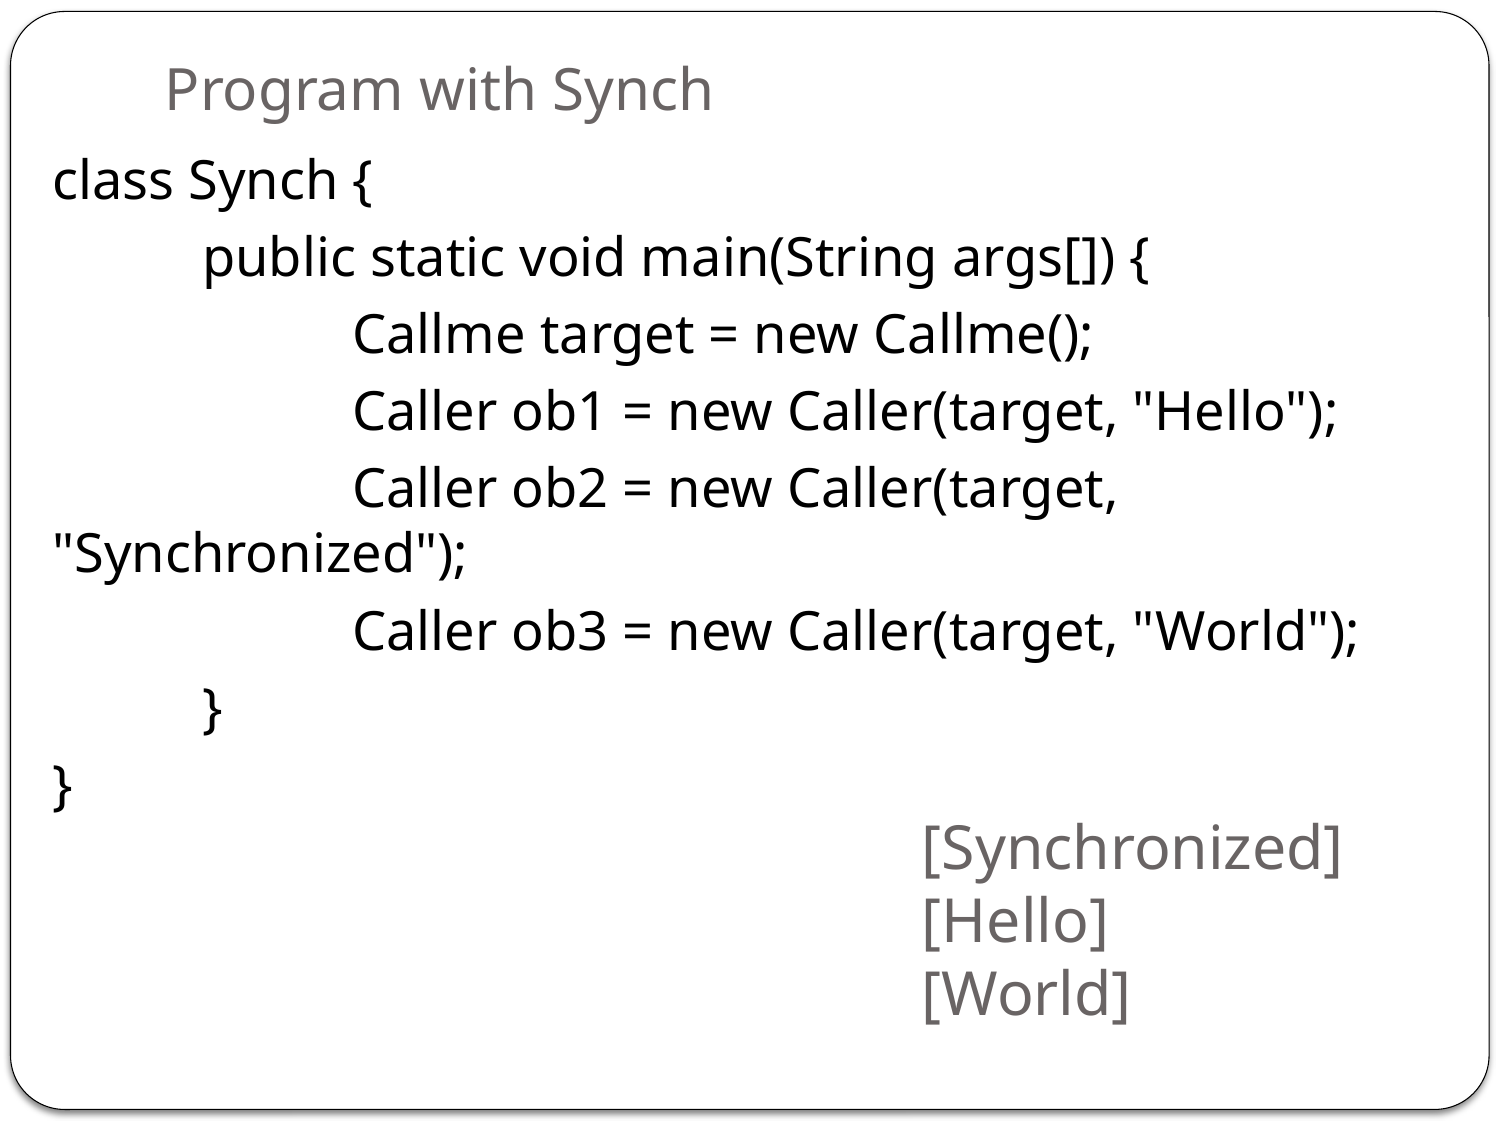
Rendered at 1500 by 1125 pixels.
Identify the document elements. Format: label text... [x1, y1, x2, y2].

text_box [Synchronized] [Hello] [World] [907, 800, 1425, 1043]
title Program with Synch [150, 45, 1425, 137]
list class Synch { public static void main(String args[]) { Callme target = new Callme(); Caller ob1 = new Caller(target, "Hello"); Caller ob2 = new Caller(target, "Synchronized"); Caller ob3 = new Caller(target, "World"); } } [37, 137, 1463, 1088]
